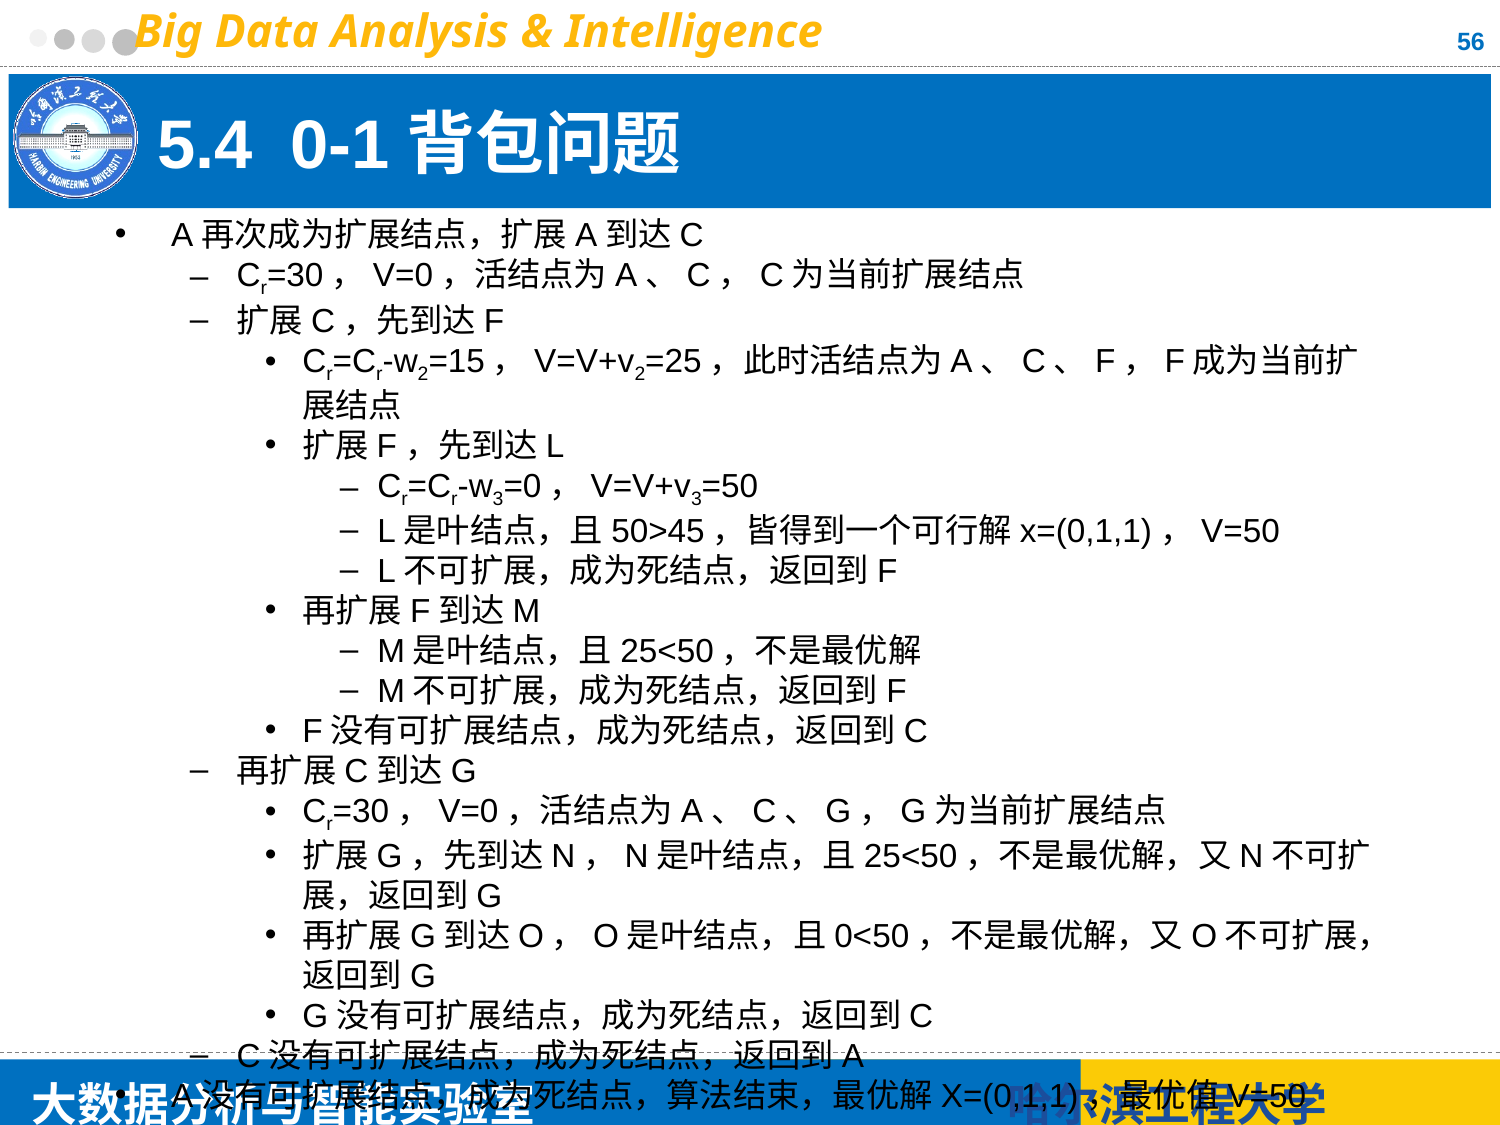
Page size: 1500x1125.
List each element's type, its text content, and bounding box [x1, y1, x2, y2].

title 5.4 0-1背包问题 [142, 76, 1425, 207]
text_box A再次成为扩展结点，扩展A到达C Cr=30，V=0，活结点为A、C，C为当前扩展结点 扩展C，先到达F Cr=Cr-w2=15，V=V+v2=25，此时活结点为A、C、F，F成为当前扩展结点 扩展F，先到达L Cr=Cr-w3=0，V=V+v3=50 L是叶结点，且50>45，皆得到一个可行解x=(0,1,1)，V=50 L不可扩展，成为死结点，返回到F 再扩展F到达M M是叶结点，且25<50，不是最优解 M不可扩展，成为死结点，返回到F F没有可扩展结点，成为死结点，返回到C 再扩展C到达G Cr=30，V=0，活结点为A、C、G，G为当前扩展结点 扩展G，先到达N，N是叶结点，且25<50，不是最优解，又N不可扩展，返回到G 再扩展G到达O，O是叶结点，且0<50，不是最优解，又O不可扩展，返回到G G没有可扩展结点，成为死结点，返回到C C没有可扩展结点，成为死结点，返回到A A没有可扩展结点，成为死结点，算法结束，最优解X=(0,1,1)，最优值V=50 [99, 206, 1401, 1069]
slide_number 56 [1149, 10, 1500, 71]
